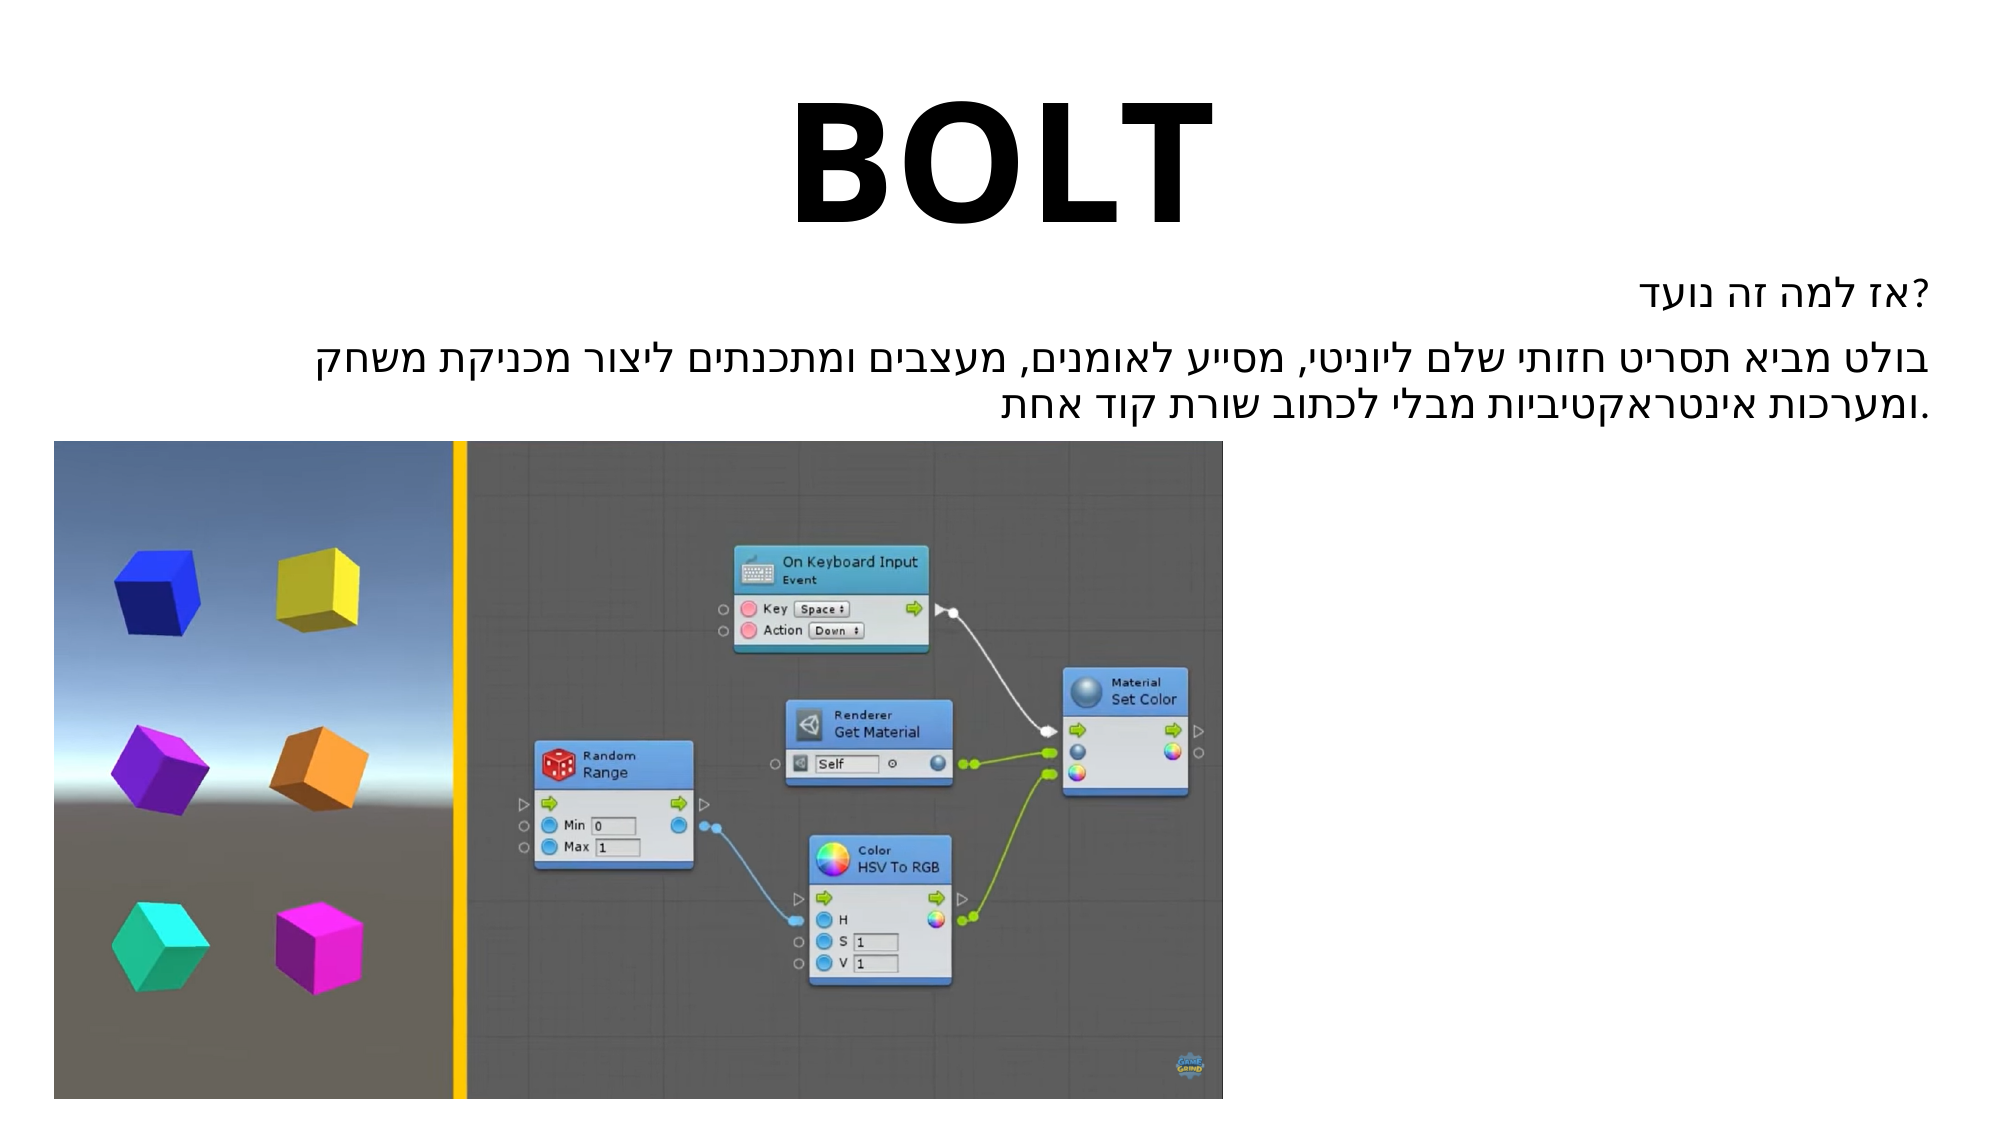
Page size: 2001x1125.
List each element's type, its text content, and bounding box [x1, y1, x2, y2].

picture [54, 441, 1223, 1099]
title BOLT [137, 59, 1863, 278]
list אז למה זה נועד? בולט מביא תסריט חזותי שלם ליוניטי, מסייע לאומנים, מעצבים ומתכנתים ליצור מכניקת משחק ומערכות אינטראקטיביות מבלי לכתוב שורת קוד אחת. [158, 263, 1946, 1011]
